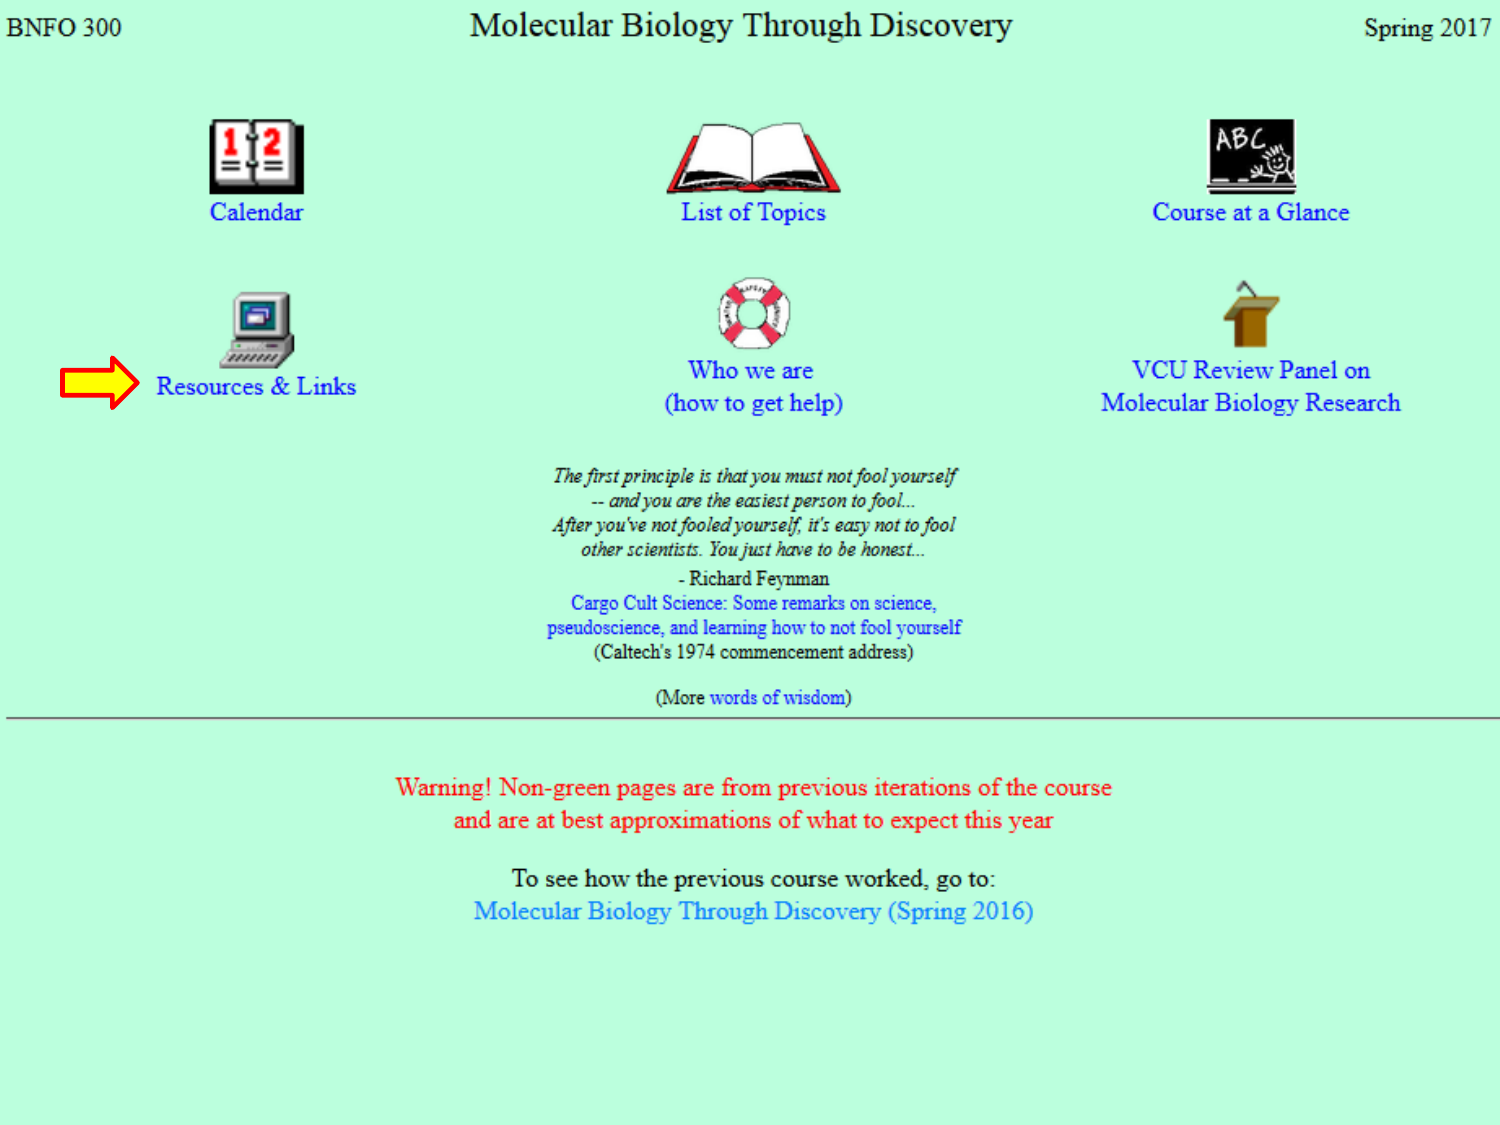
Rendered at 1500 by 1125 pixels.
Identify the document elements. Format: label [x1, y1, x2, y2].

picture [0, 0, 1500, 957]
